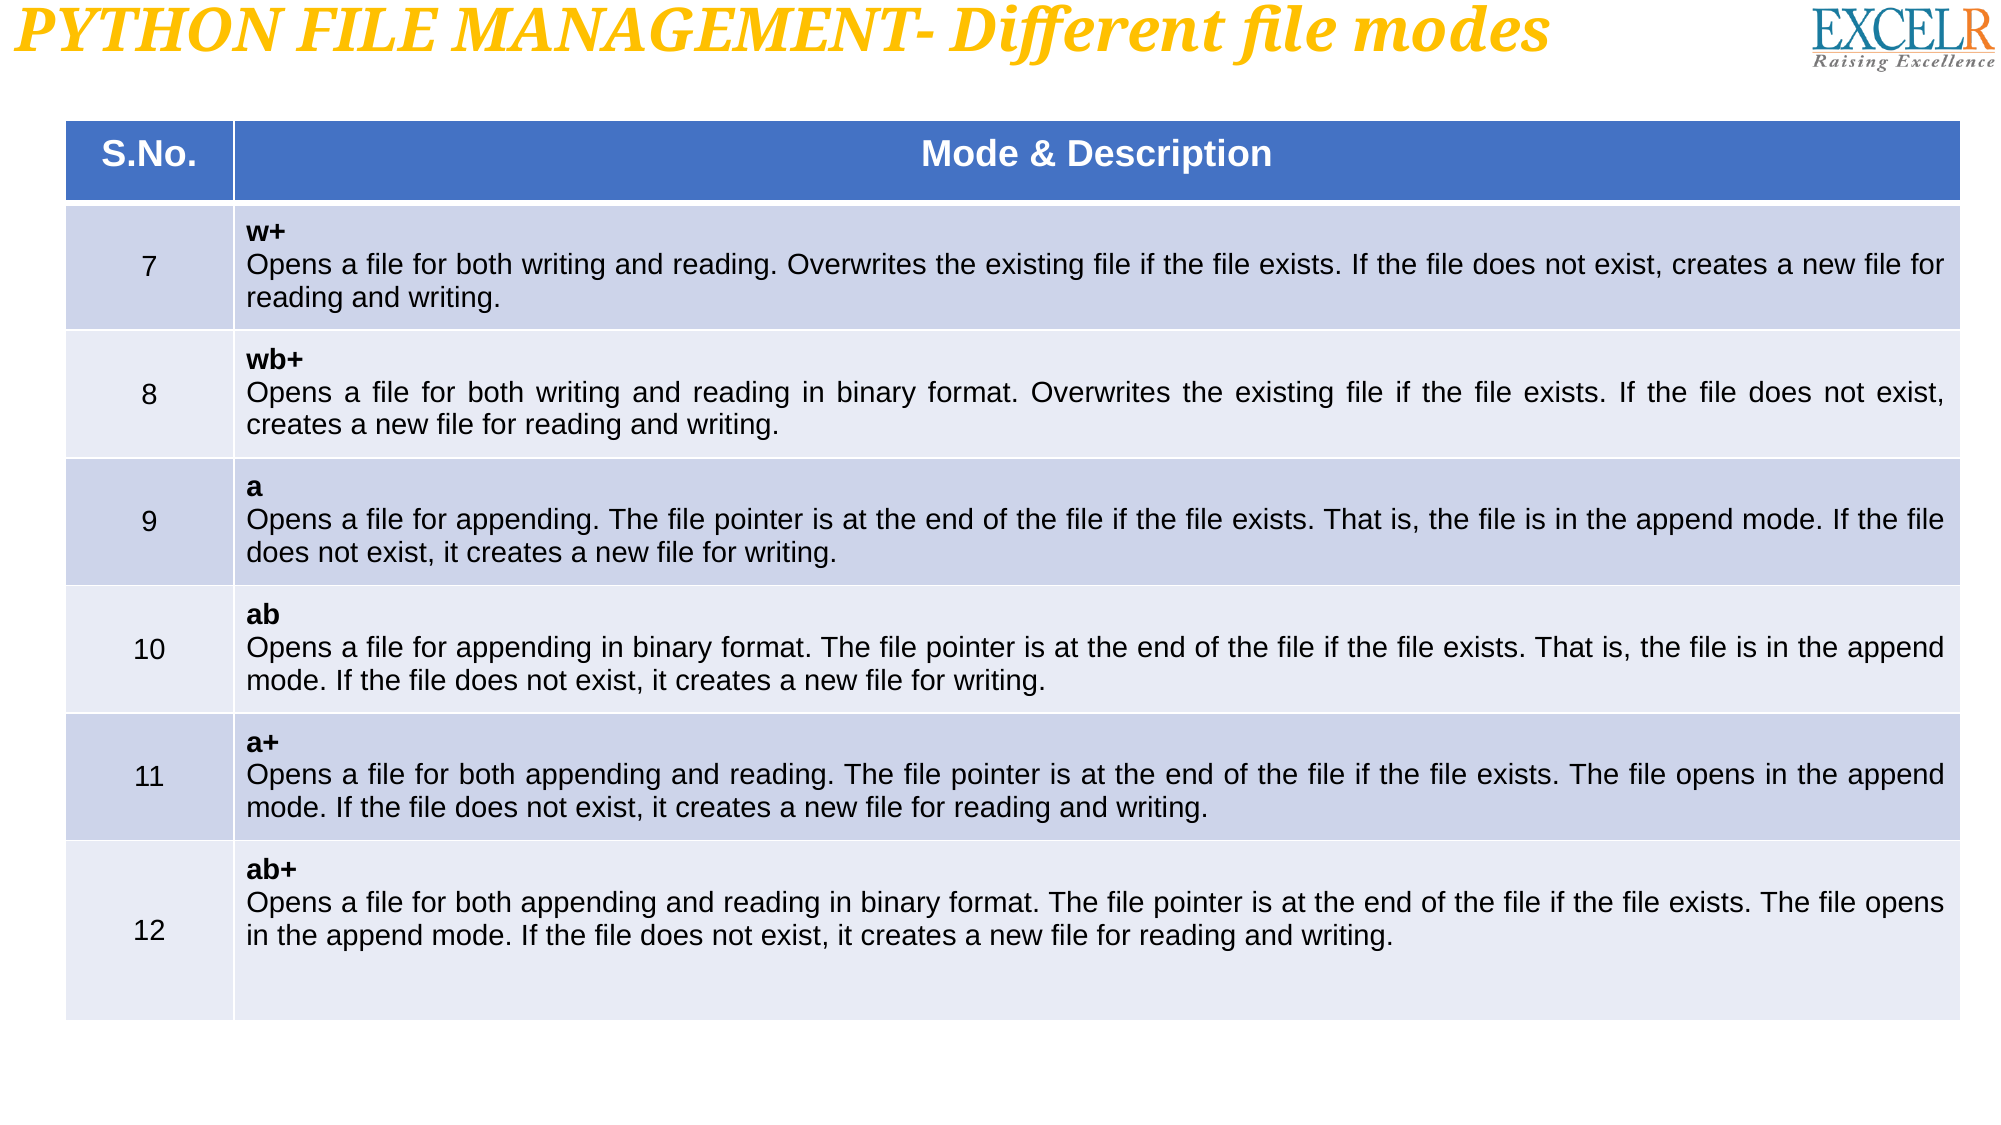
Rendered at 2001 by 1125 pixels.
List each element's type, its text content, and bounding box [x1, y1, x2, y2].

table_cell 9 [66, 459, 233, 585]
list [51, 145, 1910, 1040]
table_header Mode & Description [235, 121, 1960, 200]
table_cell 12 [66, 841, 233, 1020]
title PYTHON FILE MANAGEMENT- Different file modes [0, 0, 1783, 65]
table_cell a Opens a file for appending. The file pointer is at the end of the file if the file exists. That is, the file is in the append mode. If the file does not exist, it creates a new file for writing. [235, 459, 1960, 585]
table_cell 10 [66, 586, 233, 712]
table_cell ab+ Opens a file for both appending and reading in binary format. The file pointer is at the end of the file if the file exists. The file opens in the append mode. If the file does not exist, it creates a new file for reading and writing. [235, 841, 1960, 1020]
table_cell ab Opens a file for appending in binary format. The file pointer is at the end of the file if the file exists. That is, the file is in the append mode. If the file does not exist, it creates a new file for writing. [235, 586, 1960, 712]
table_header S.No. [66, 121, 233, 200]
table_cell wb+ Opens a file for both writing and reading in binary format. Overwrites the existing file if the file exists. If the file does not exist, creates a new file for reading and writing. [235, 331, 1960, 457]
table_cell 11 [66, 714, 233, 840]
table_cell 8 [66, 331, 233, 457]
table_cell 7 [66, 206, 233, 329]
table_cell a+ Opens a file for both appending and reading. The file pointer is at the end of the file if the file exists. The file opens in the append mode. If the file does not exist, it creates a new file for reading and writing. [235, 714, 1960, 840]
table_cell w+ Opens a file for both writing and reading. Overwrites the existing file if the file exists. If the file does not exist, creates a new file for reading and writing. [235, 206, 1960, 329]
picture [1806, 0, 2000, 73]
